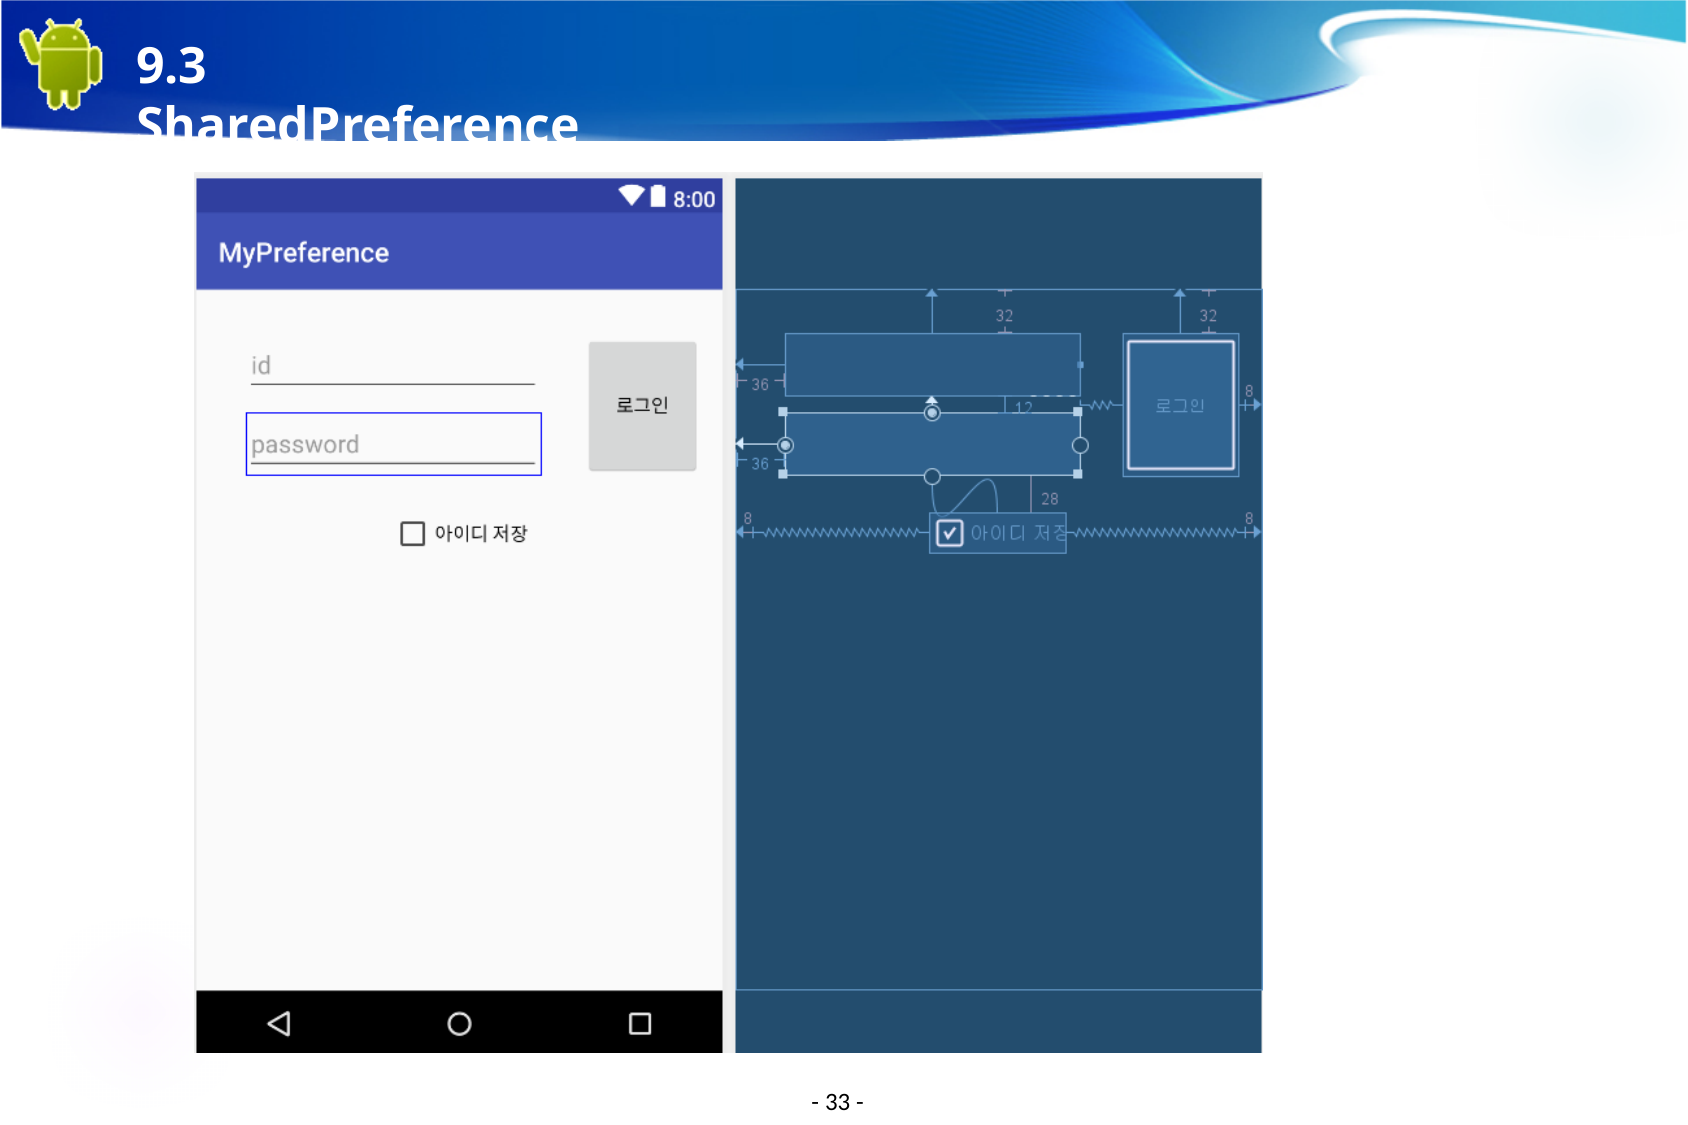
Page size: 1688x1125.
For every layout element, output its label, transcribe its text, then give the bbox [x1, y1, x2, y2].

title 9.3 SharedPreference [134, 31, 650, 96]
picture [193, 172, 1263, 1053]
picture [0, 0, 1688, 141]
